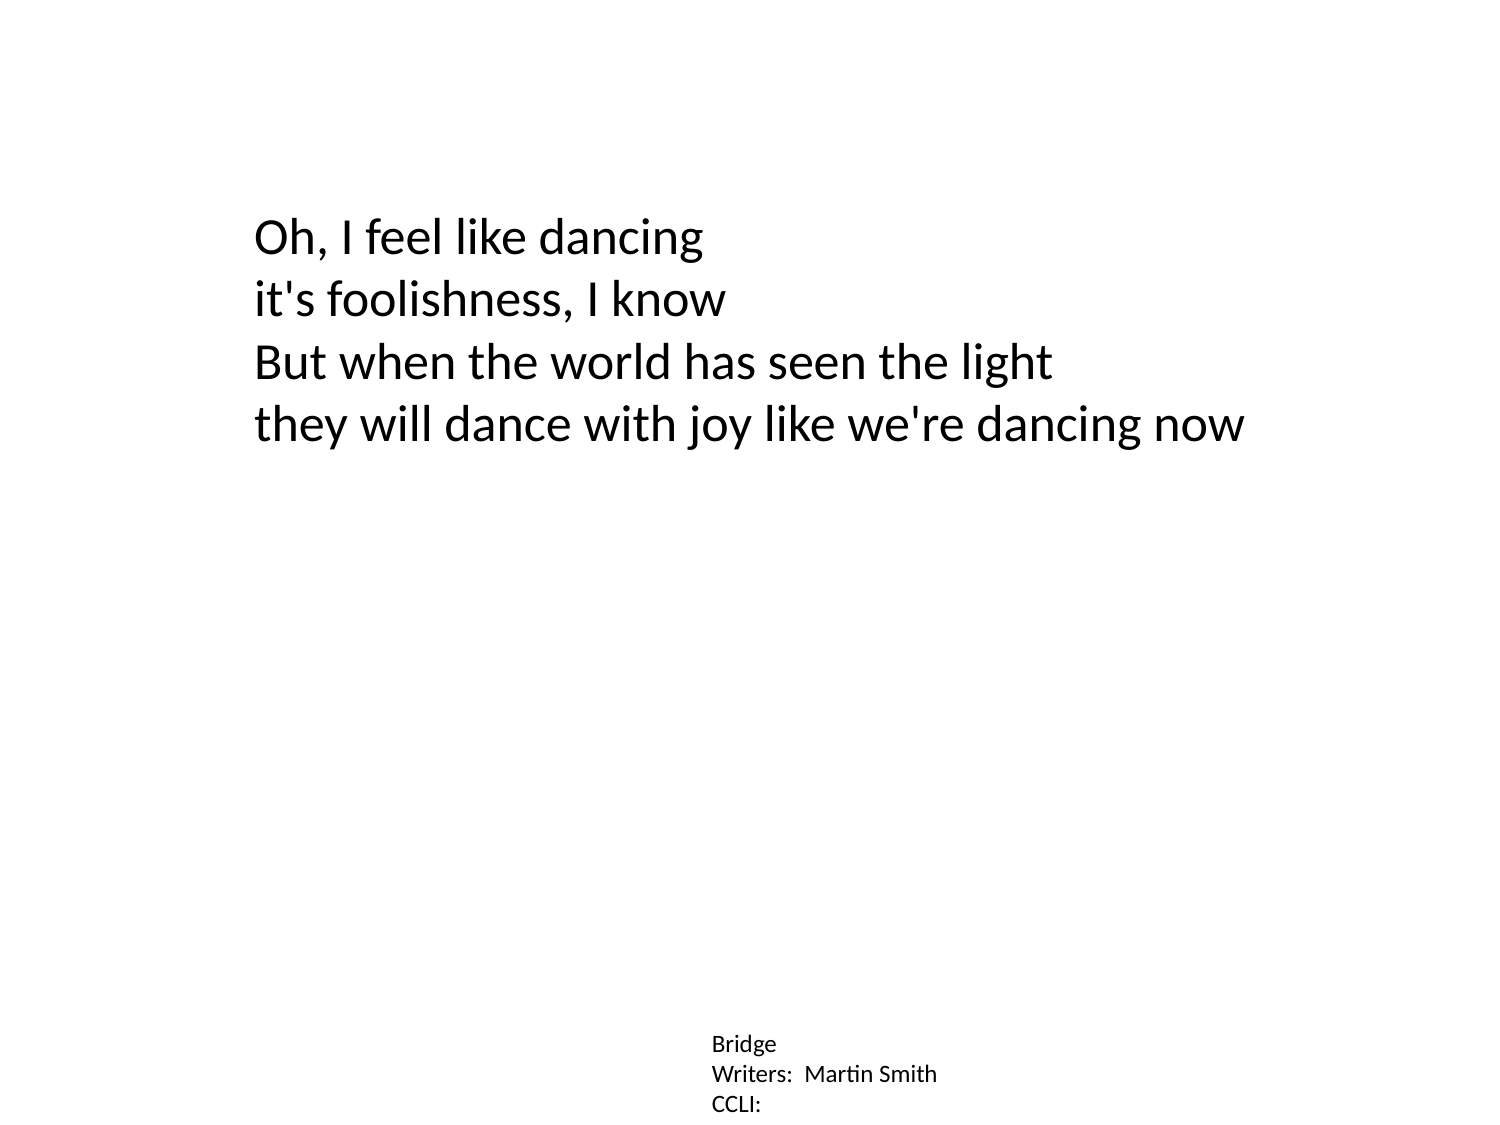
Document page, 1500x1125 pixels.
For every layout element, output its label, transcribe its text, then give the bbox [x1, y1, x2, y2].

text_box Bridge Writers: Martin Smith CCLI: [697, 975, 953, 1125]
text_box Oh, I feel like dancing it's foolishness, I know But when the world has seen the light they will dance with joy like we're dancing now [239, 149, 1261, 523]
